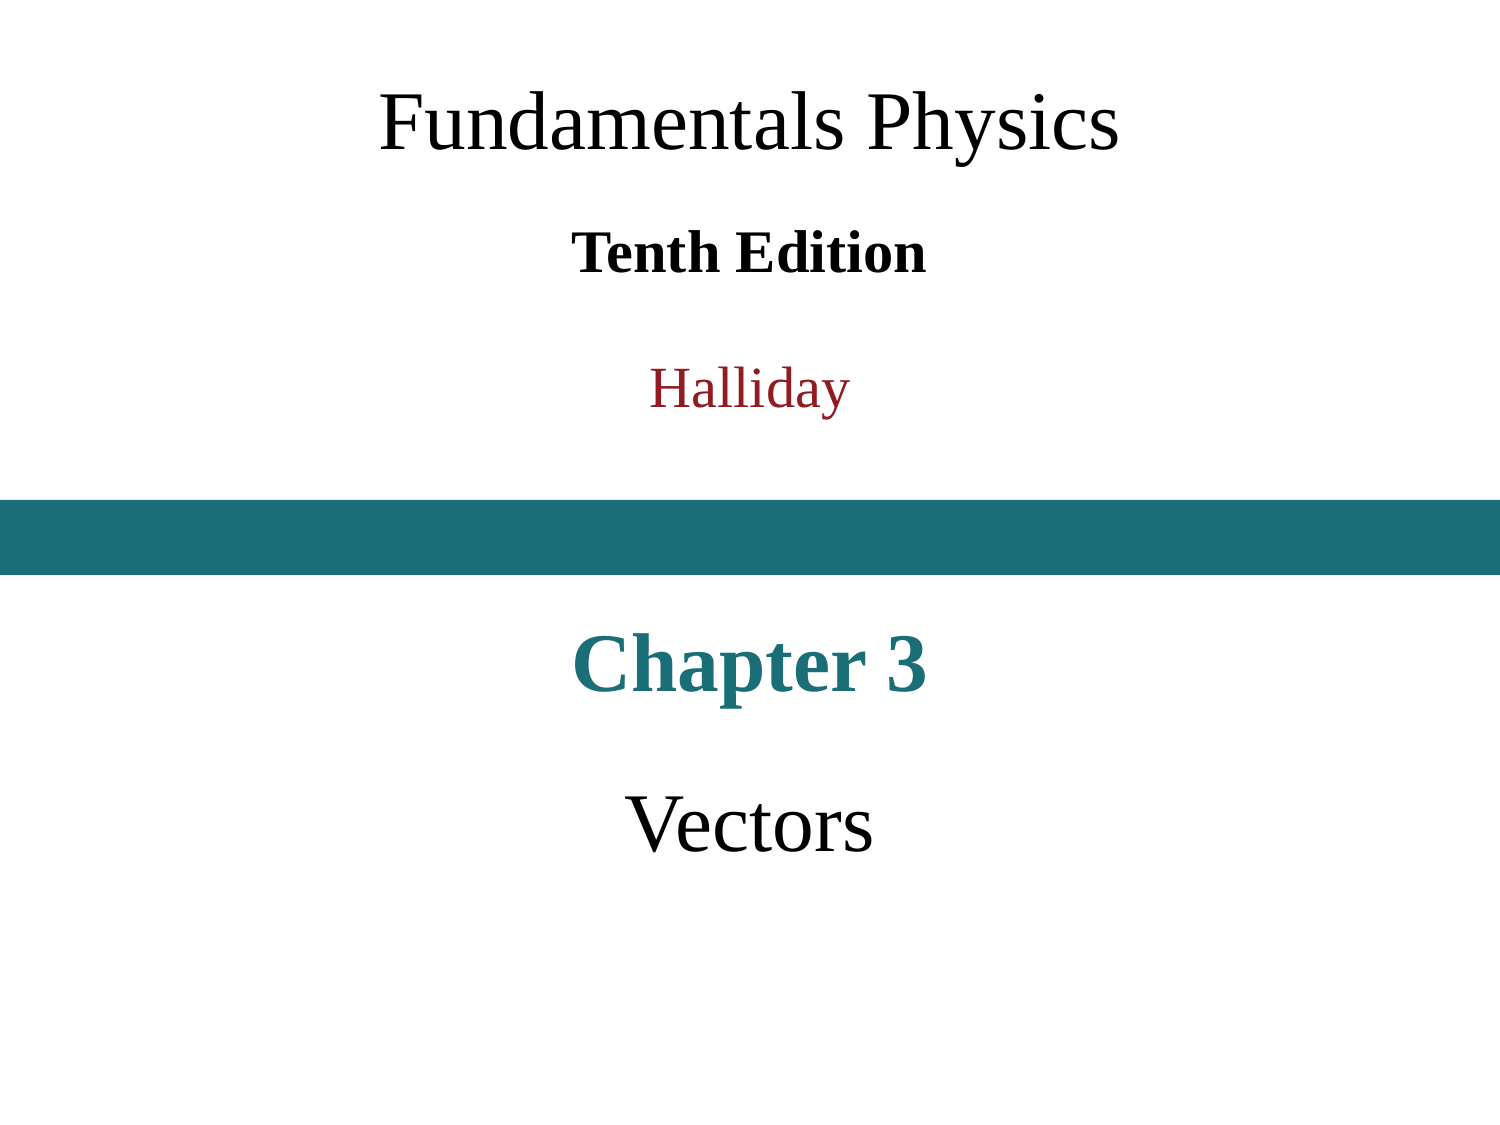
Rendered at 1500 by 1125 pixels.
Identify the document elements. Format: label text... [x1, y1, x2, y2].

list Tenth Edition [24, 212, 1475, 288]
list Vectors [24, 750, 1475, 900]
list Halliday [24, 350, 1475, 438]
list Chapter 3 [24, 612, 1475, 725]
title Fundamentals Physics [24, 59, 1475, 175]
